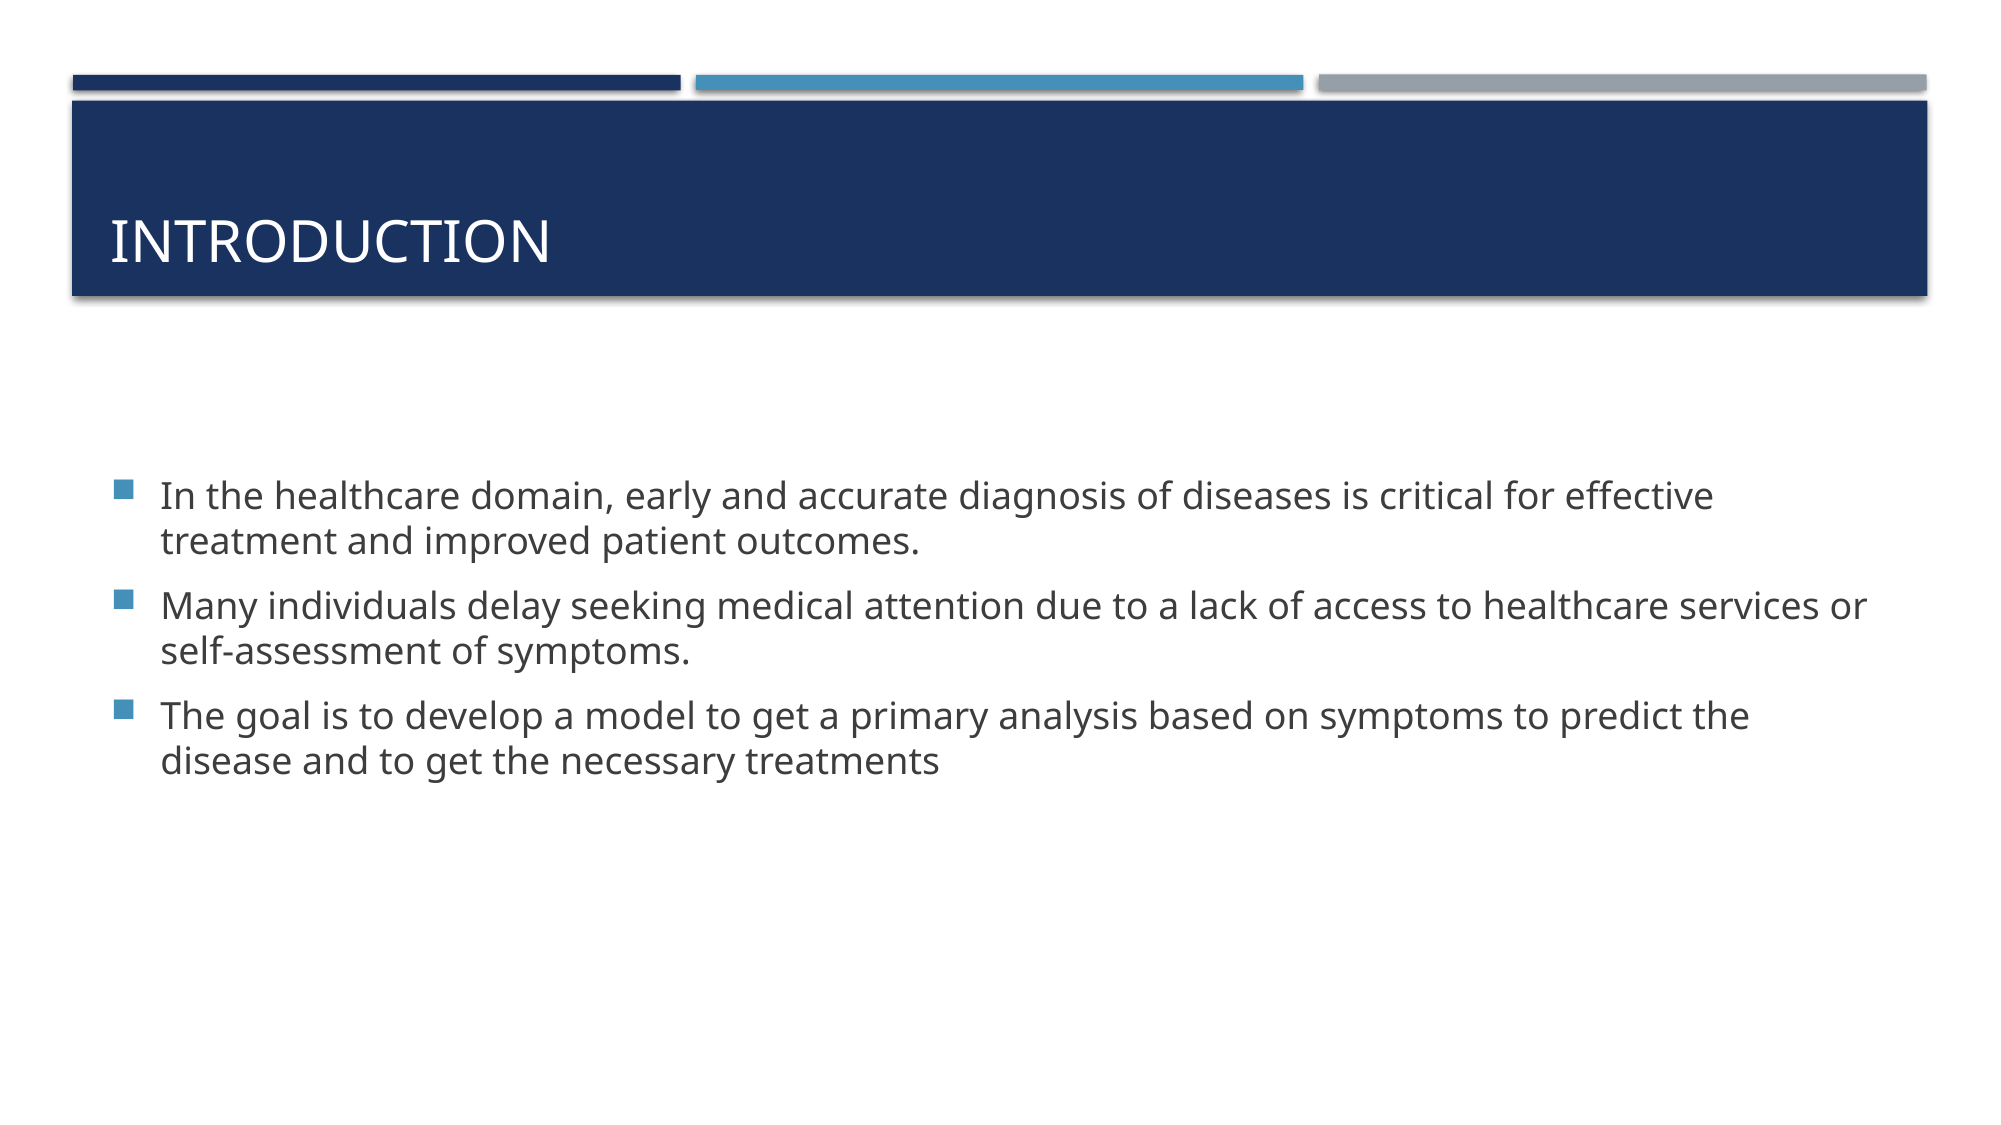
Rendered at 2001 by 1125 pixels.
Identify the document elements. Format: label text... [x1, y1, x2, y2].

list In the healthcare domain, early and accurate diagnosis of diseases is critical for effective treatment and improved patient outcomes. Many individuals delay seeking medical attention due to a lack of access to healthcare services or self-assessment of symptoms. The goal is to develop a model to get a primary analysis based on symptoms to predict the disease and to get the necessary treatments [95, 357, 1905, 962]
title Introduction [95, 115, 1905, 282]
